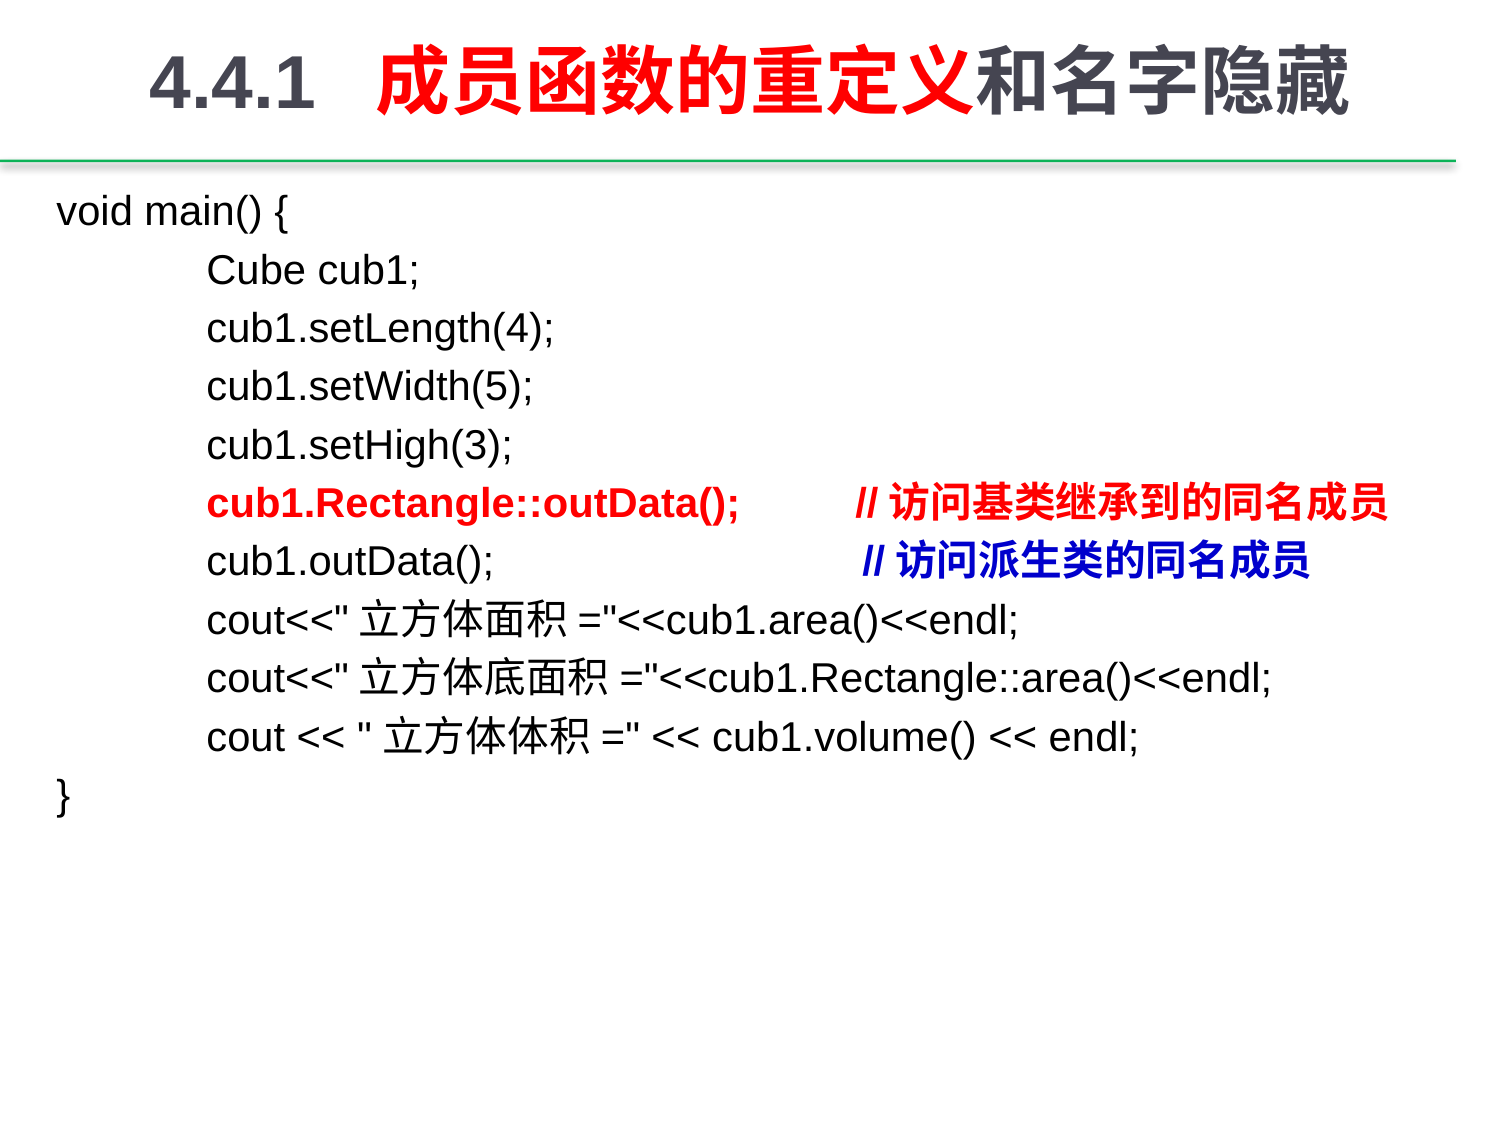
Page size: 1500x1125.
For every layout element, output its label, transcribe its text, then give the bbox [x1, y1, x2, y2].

list void main() { Cube cub1; cub1.setLength(4); cub1.setWidth(5); cub1.setHigh(3); cub1.Rectangle::outData(); //访问基类继承到的同名成员 cub1.outData(); //访问派生类的同名成员 cout<<"立方体面积="<<cub1.area()<<endl; cout<<"立方体底面积="<<cub1.Rectangle::area()<<endl; cout << "立方体体积=" << cub1.volume() << endl; } [41, 176, 1456, 1025]
title 4.4.1 成员函数的重定义和名字隐藏 [75, 12, 1425, 146]
